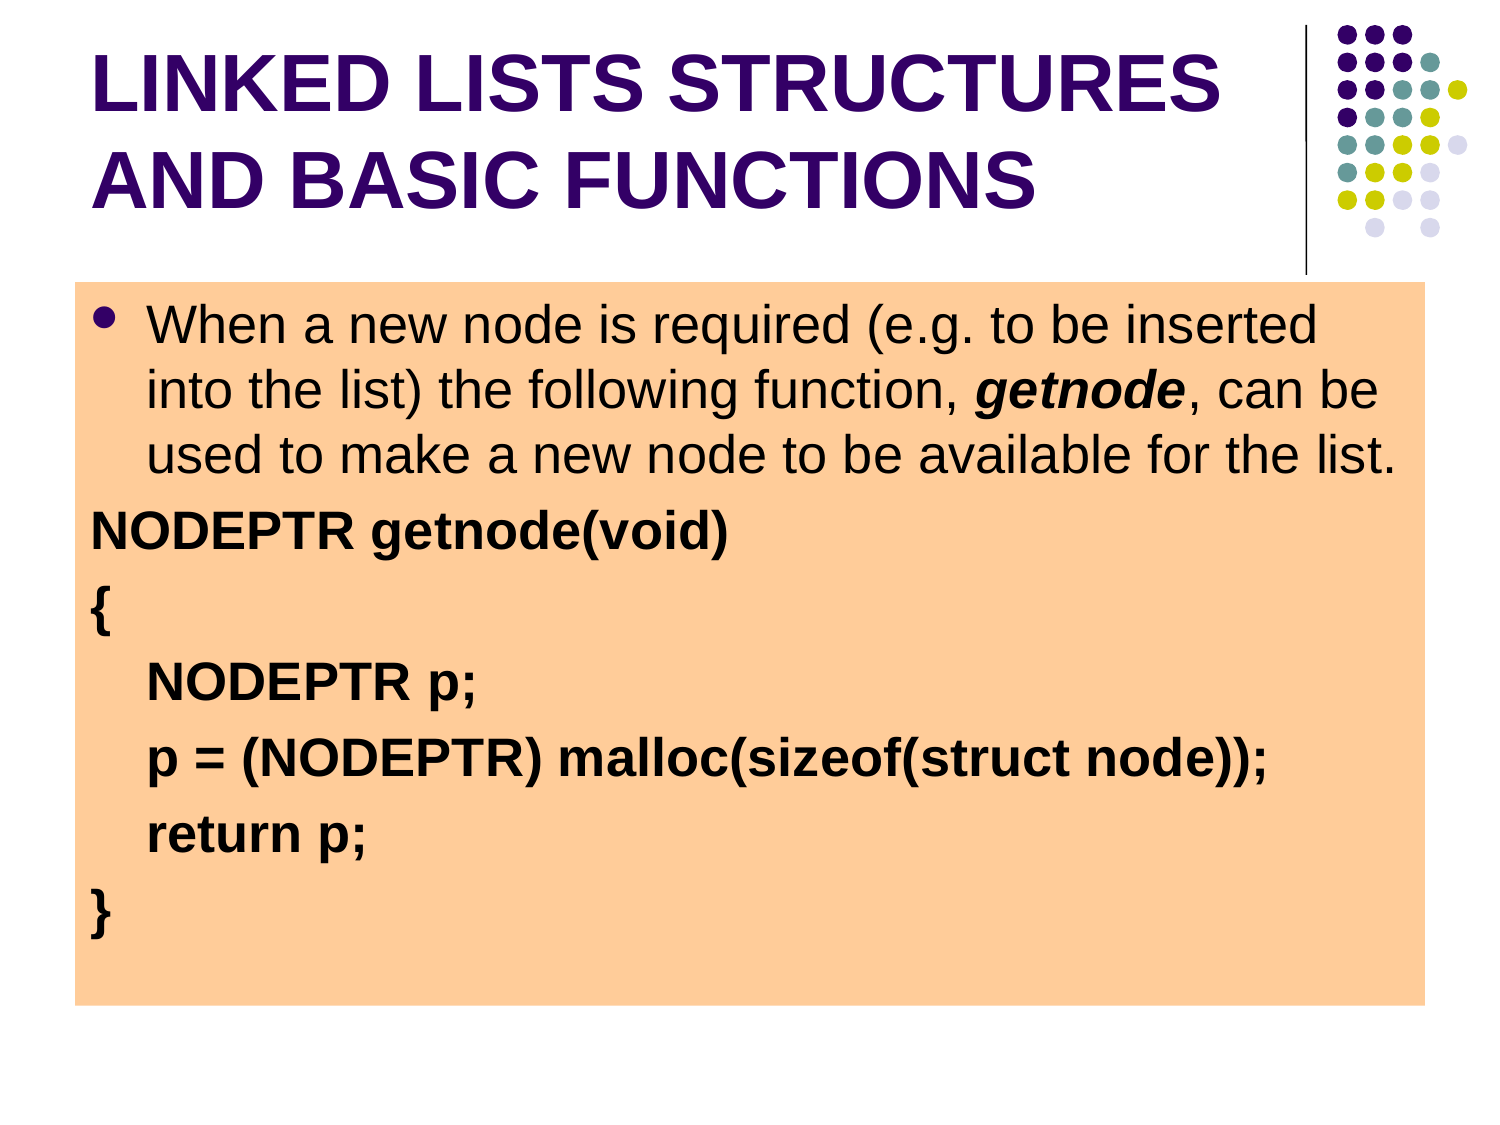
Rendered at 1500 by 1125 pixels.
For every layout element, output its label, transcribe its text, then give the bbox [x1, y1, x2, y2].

title LINKED LISTS STRUCTURES AND BASIC FUNCTIONS [74, 19, 1313, 233]
list When a new node is required (e.g. to be inserted into the list) the following function, getnode, can be used to make a new node to be available for the list. NODEPTR getnode(void) { NODEPTR p; p = (NODEPTR) malloc(sizeof(struct node)); return p; } [74, 281, 1426, 1006]
